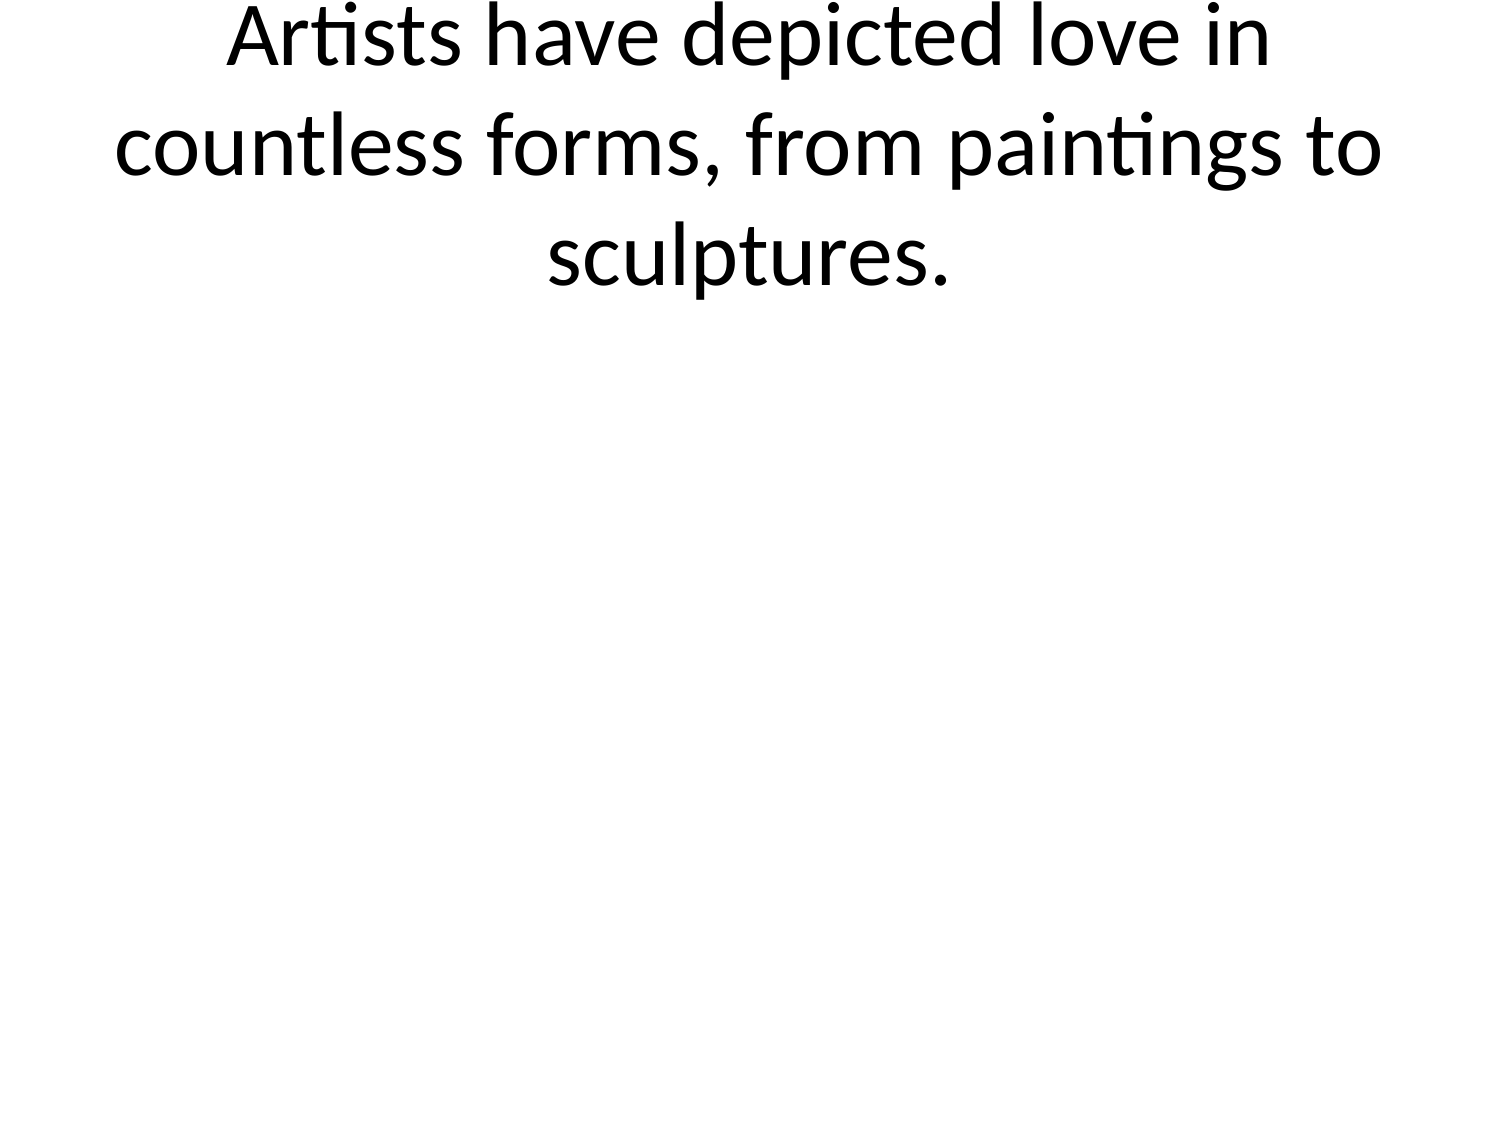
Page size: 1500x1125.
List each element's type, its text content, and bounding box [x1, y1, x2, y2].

title Artists have depicted love in countless forms, from paintings to sculptures. [75, 45, 1425, 233]
